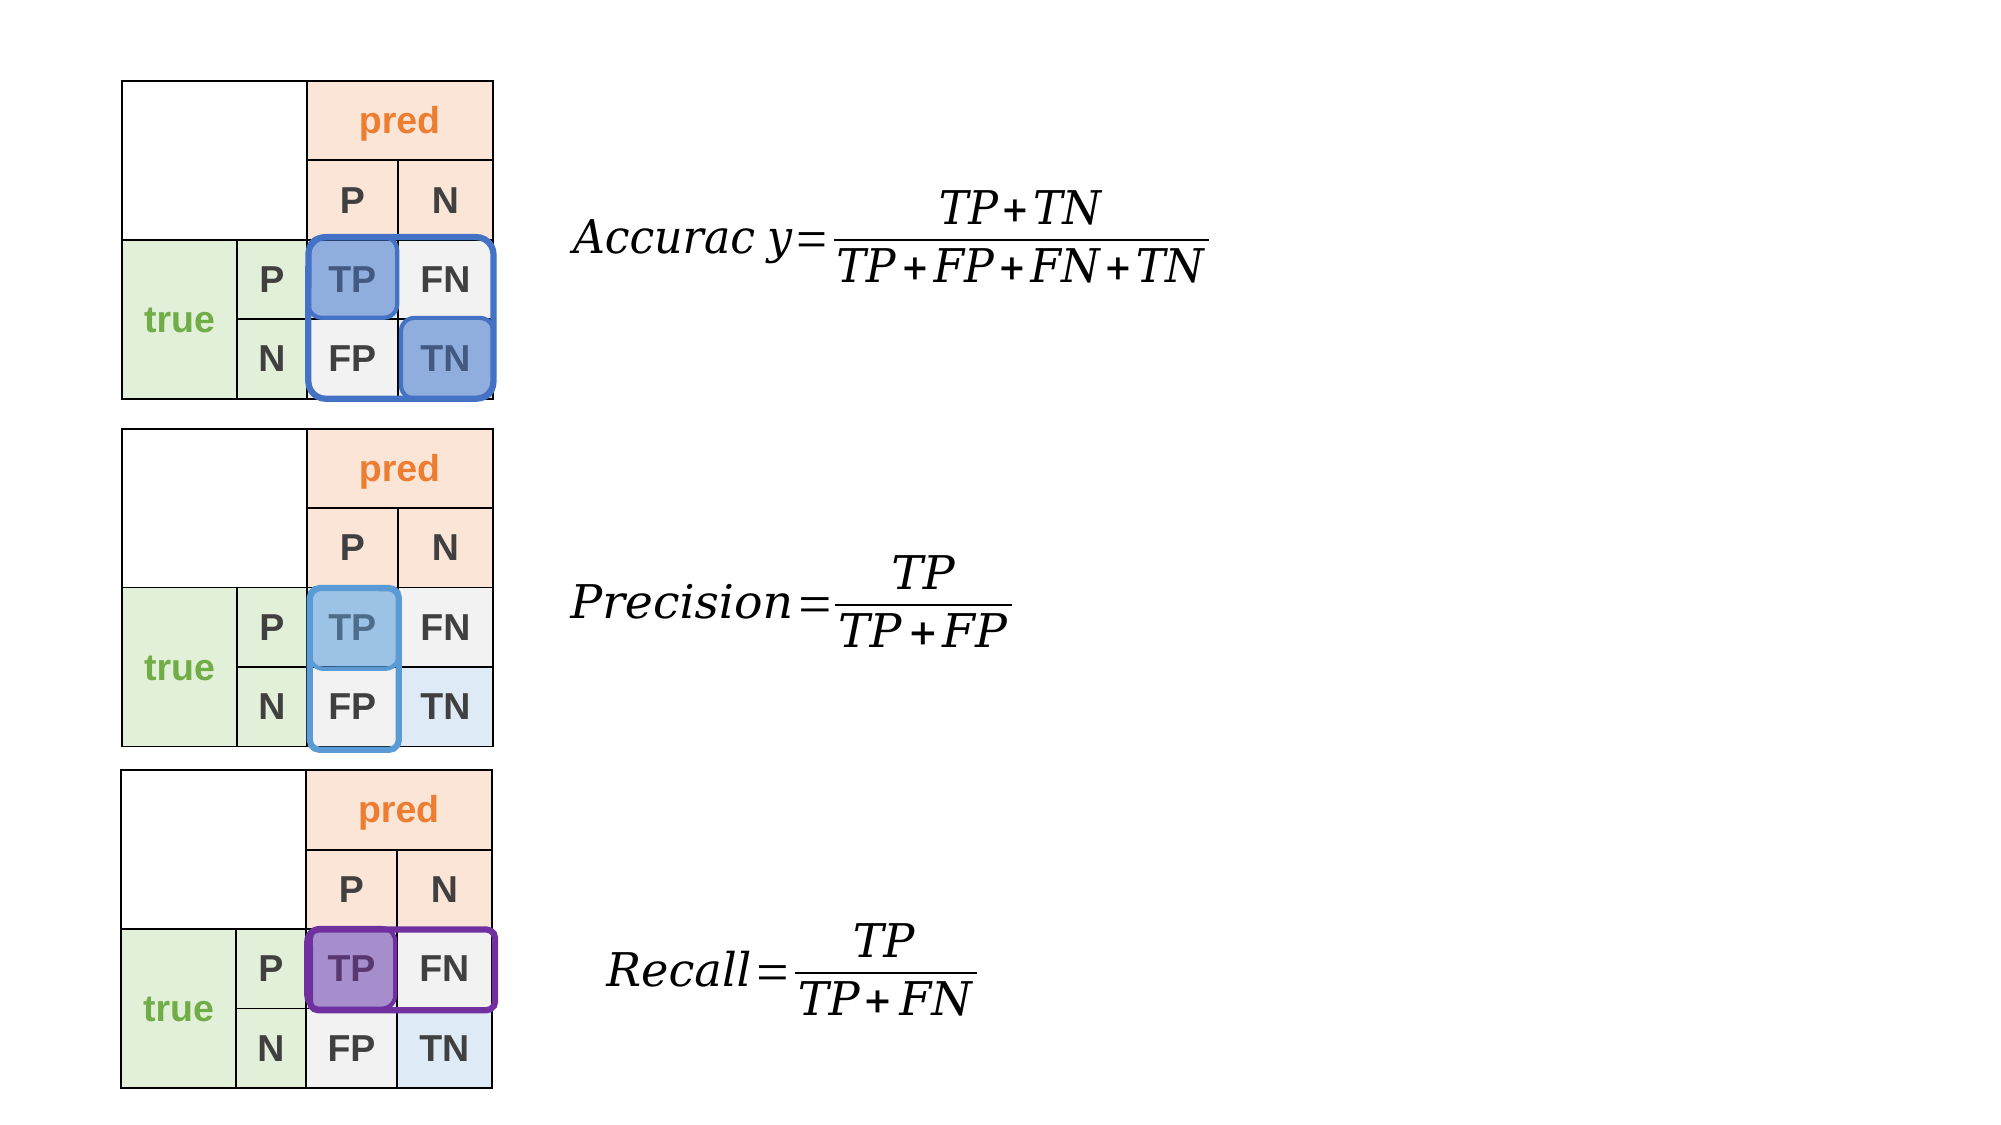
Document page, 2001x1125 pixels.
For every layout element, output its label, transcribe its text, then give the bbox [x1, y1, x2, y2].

table_cell N [399, 509, 492, 587]
table_header [122, 771, 305, 928]
text_box [310, 928, 497, 1012]
table_cell TN [399, 668, 492, 746]
table_header pred [308, 82, 492, 159]
table_cell P [307, 851, 396, 928]
table_cell P [308, 509, 397, 587]
table_header pred [307, 771, 491, 849]
text_box [308, 587, 400, 670]
table_cell N [237, 1009, 305, 1087]
text_box [399, 316, 495, 400]
table_cell N [398, 851, 491, 928]
table_cell FN [399, 588, 492, 666]
table_cell N [238, 320, 306, 398]
table_header pred [308, 430, 492, 507]
text_box [308, 657, 400, 751]
table_header [123, 82, 306, 239]
table_cell P [238, 588, 306, 666]
text_box [307, 236, 495, 400]
table_cell TP [308, 588, 313, 596]
table_cell P [237, 930, 305, 1008]
table_cell TN [398, 1011, 491, 1087]
table_cell true [123, 241, 236, 398]
text_box [307, 236, 399, 319]
table_cell P [238, 241, 306, 318]
table_cell true [122, 930, 235, 1087]
table_header [123, 430, 306, 587]
table_cell FP [307, 1009, 396, 1087]
table_cell FP [308, 389, 315, 398]
table_cell N [399, 161, 492, 239]
text_box [305, 926, 397, 1010]
table_cell P [308, 161, 397, 239]
table_cell N [238, 668, 306, 746]
table_cell true [123, 588, 236, 746]
